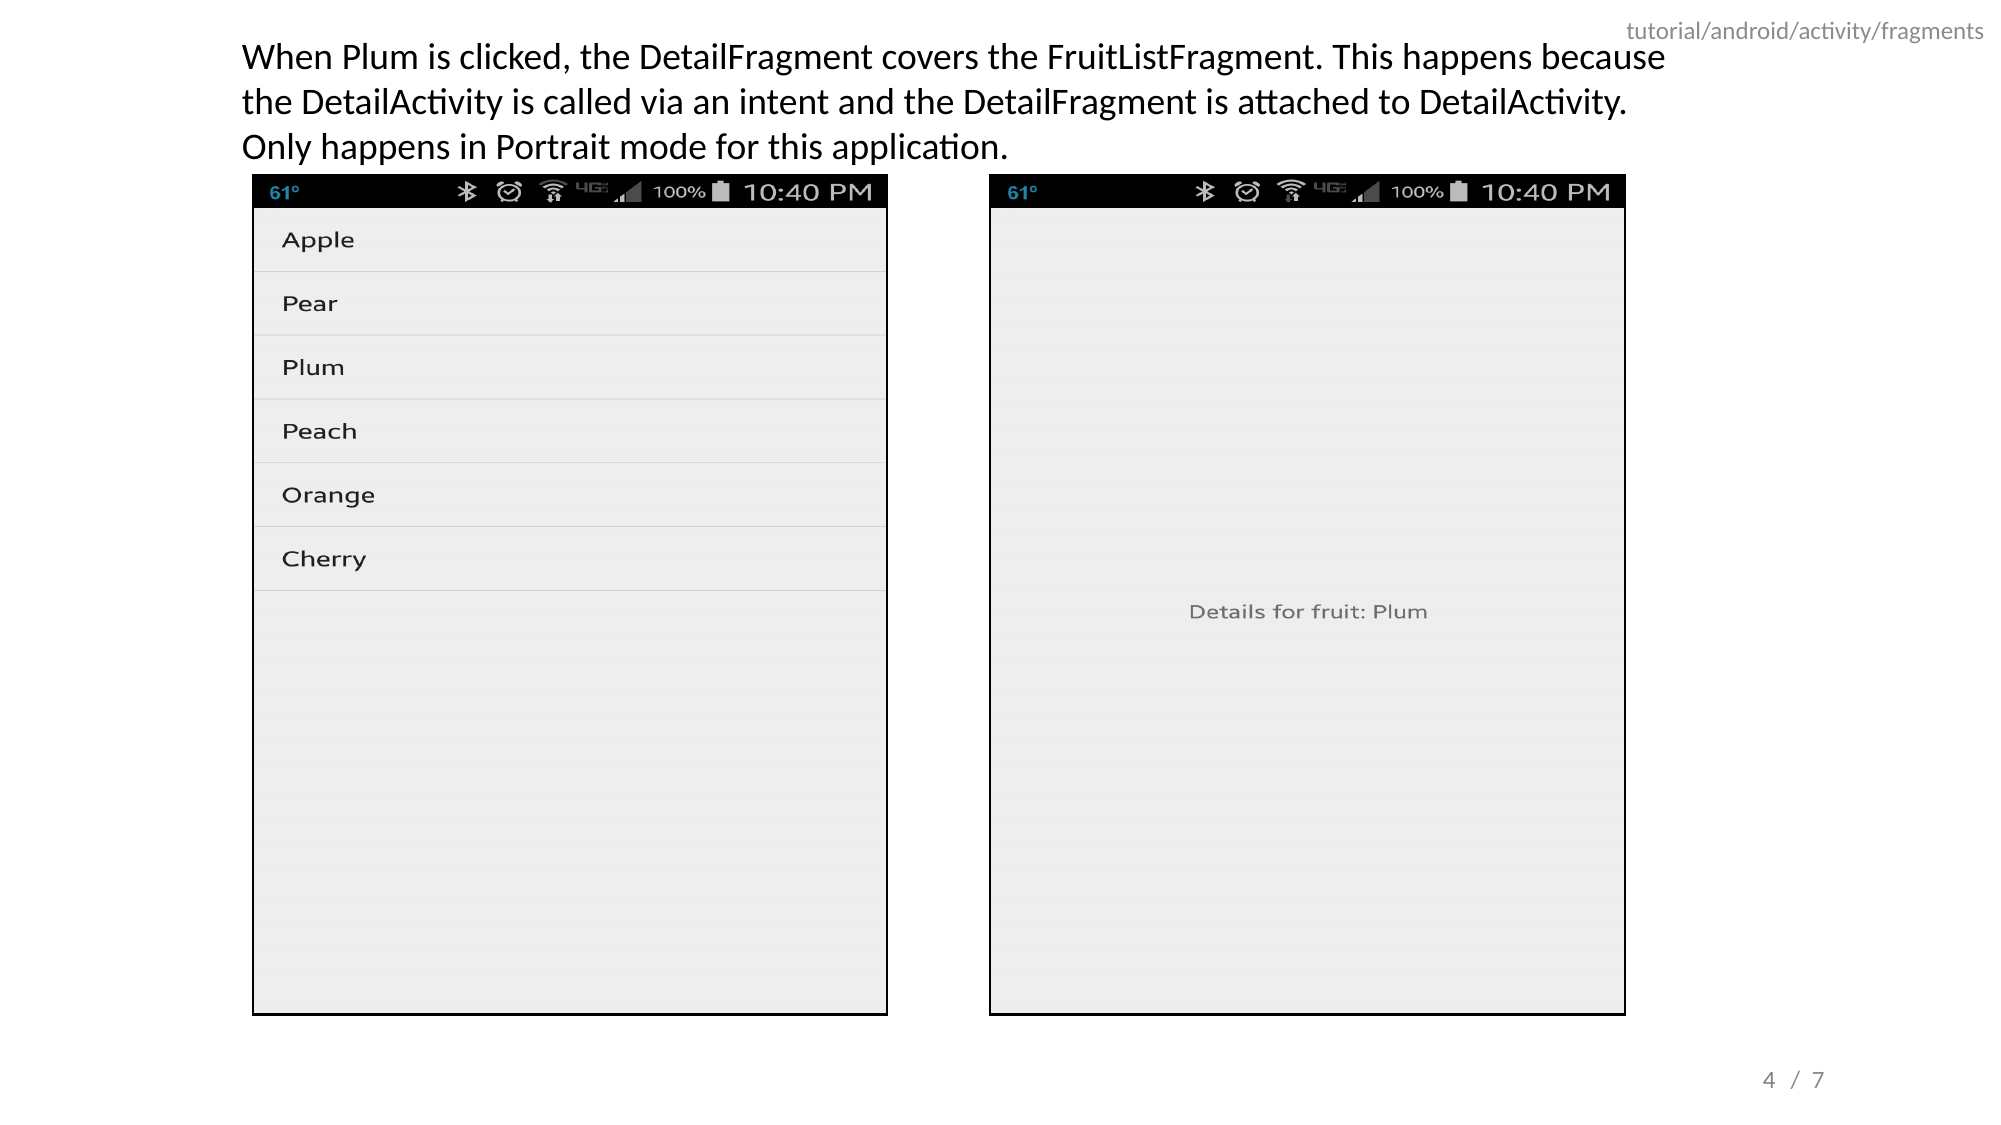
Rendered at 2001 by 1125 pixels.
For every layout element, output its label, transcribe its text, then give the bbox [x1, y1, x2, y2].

slide_number 4 [1721, 1048, 1791, 1109]
picture [991, 175, 1625, 1014]
text_box When Plum is clicked, the DetailFragment covers the FruitListFragment. This happens because the DetailActivity is called via an intent and the DetailFragment is attached to DetailActivity. Only happens in Portrait mode for this application. [227, 24, 1703, 174]
slide_number tutorial/android/activity/fragments [1248, 0, 2000, 60]
picture [253, 175, 887, 1014]
footer / 7 [1791, 1048, 1863, 1109]
